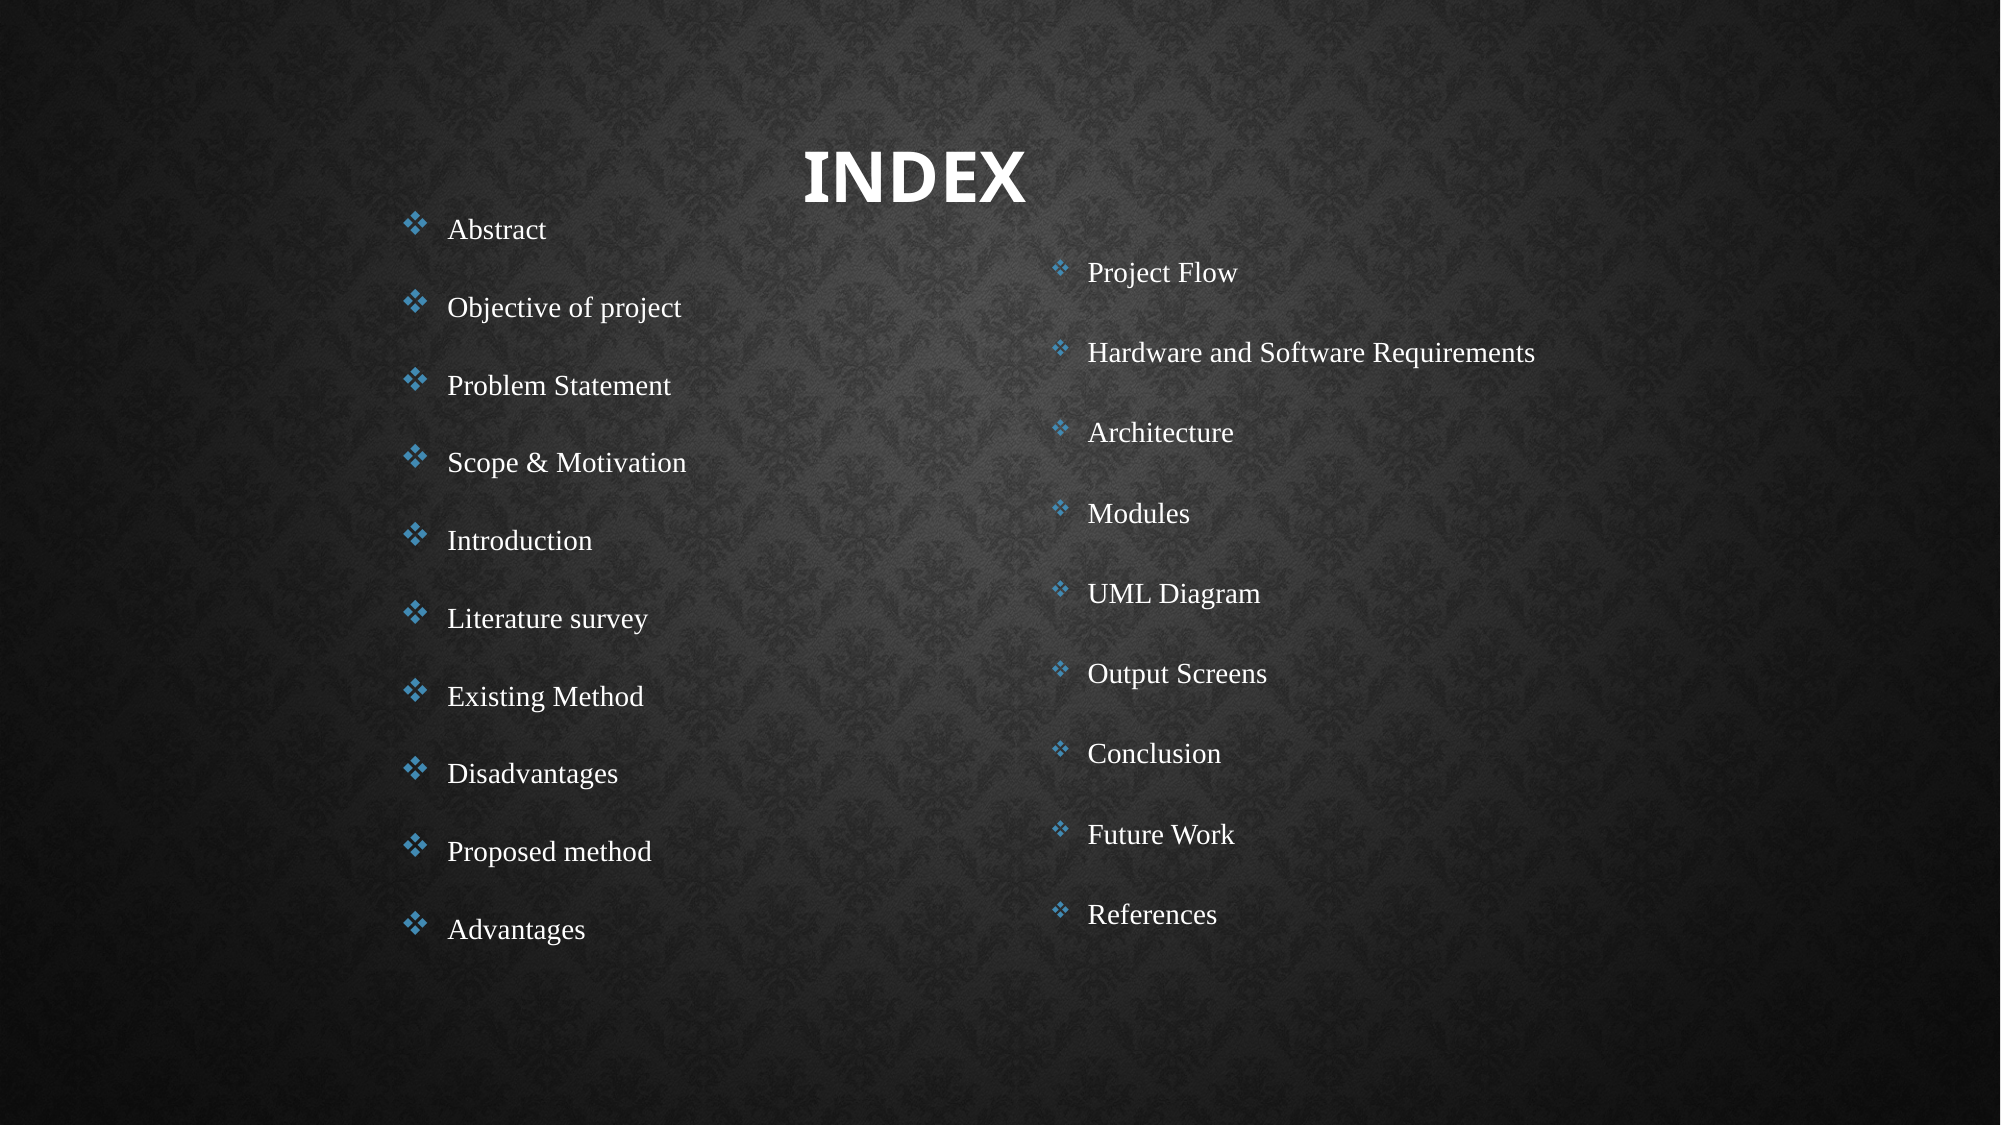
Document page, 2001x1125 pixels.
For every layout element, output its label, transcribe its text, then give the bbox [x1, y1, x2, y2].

text_box Project Flow Hardware and Software Requirements Architecture Modules UML Diagram Output Screens Conclusion Future Work References [884, 221, 1798, 1013]
text_box Abstract Objective of project Problem Statement Scope & Motivation Introduction Literature survey Existing Method Disadvantages Proposed method Advantages [235, 178, 885, 1013]
text_box INDEX [277, 120, 1688, 221]
